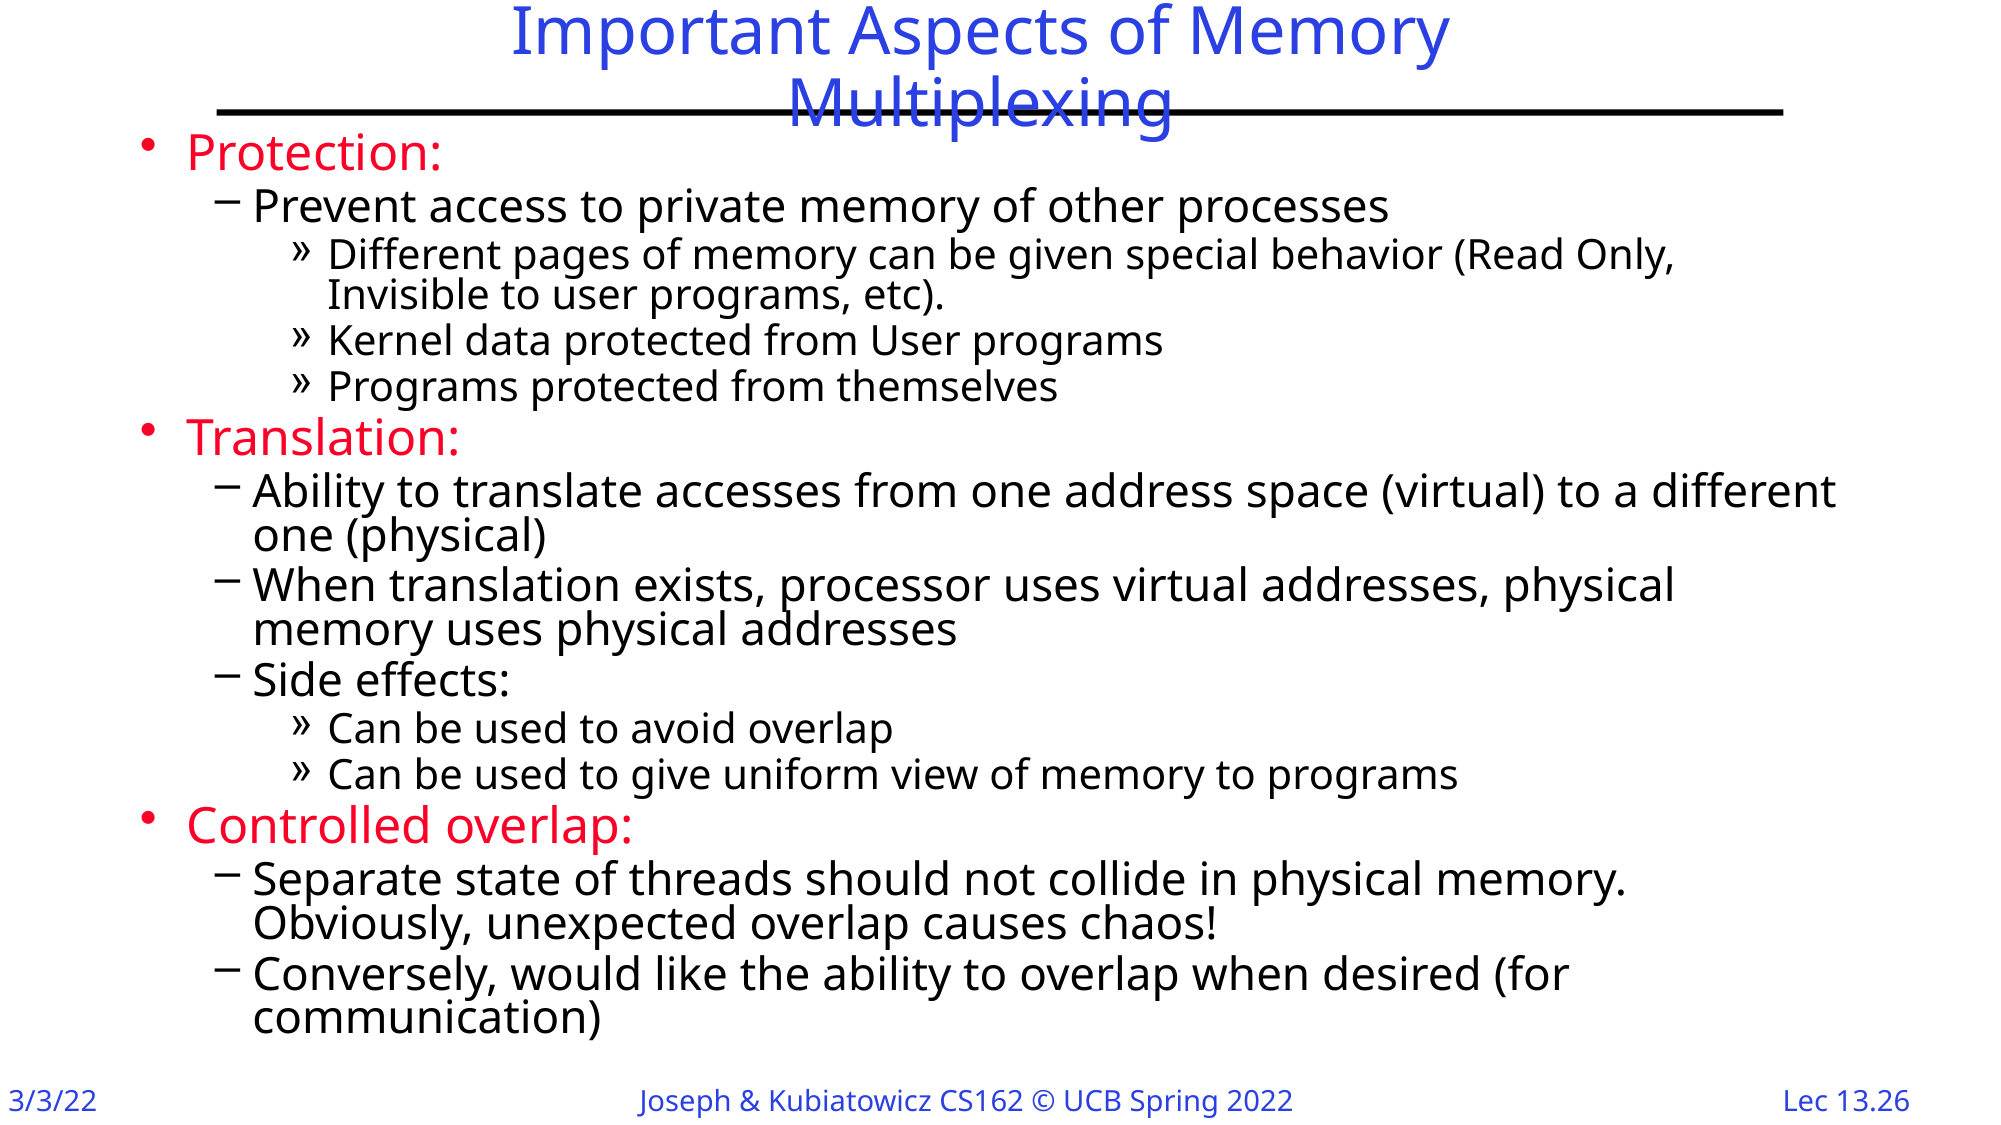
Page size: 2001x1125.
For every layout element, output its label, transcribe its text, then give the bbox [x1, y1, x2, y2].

title Important Aspects of Memory Multiplexing [300, 24, 1663, 113]
list Protection: Prevent access to private memory of other processes Different pages of memory can be given special behavior (Read Only, Invisible to user programs, etc). Kernel data protected from User programs Programs protected from themselves Translation: Ability to translate accesses from one address space (virtual) to a different one (physical) When translation exists, processor uses virtual addresses, physical memory uses physical addresses Side effects: Can be used to avoid overlap Can be used to give uniform view of memory to programs Controlled overlap: Separate state of threads should not collide in physical memory. Obviously, unexpected overlap causes chaos! Conversely, would like the ability to overlap when desired (for communication) [125, 125, 1863, 1063]
